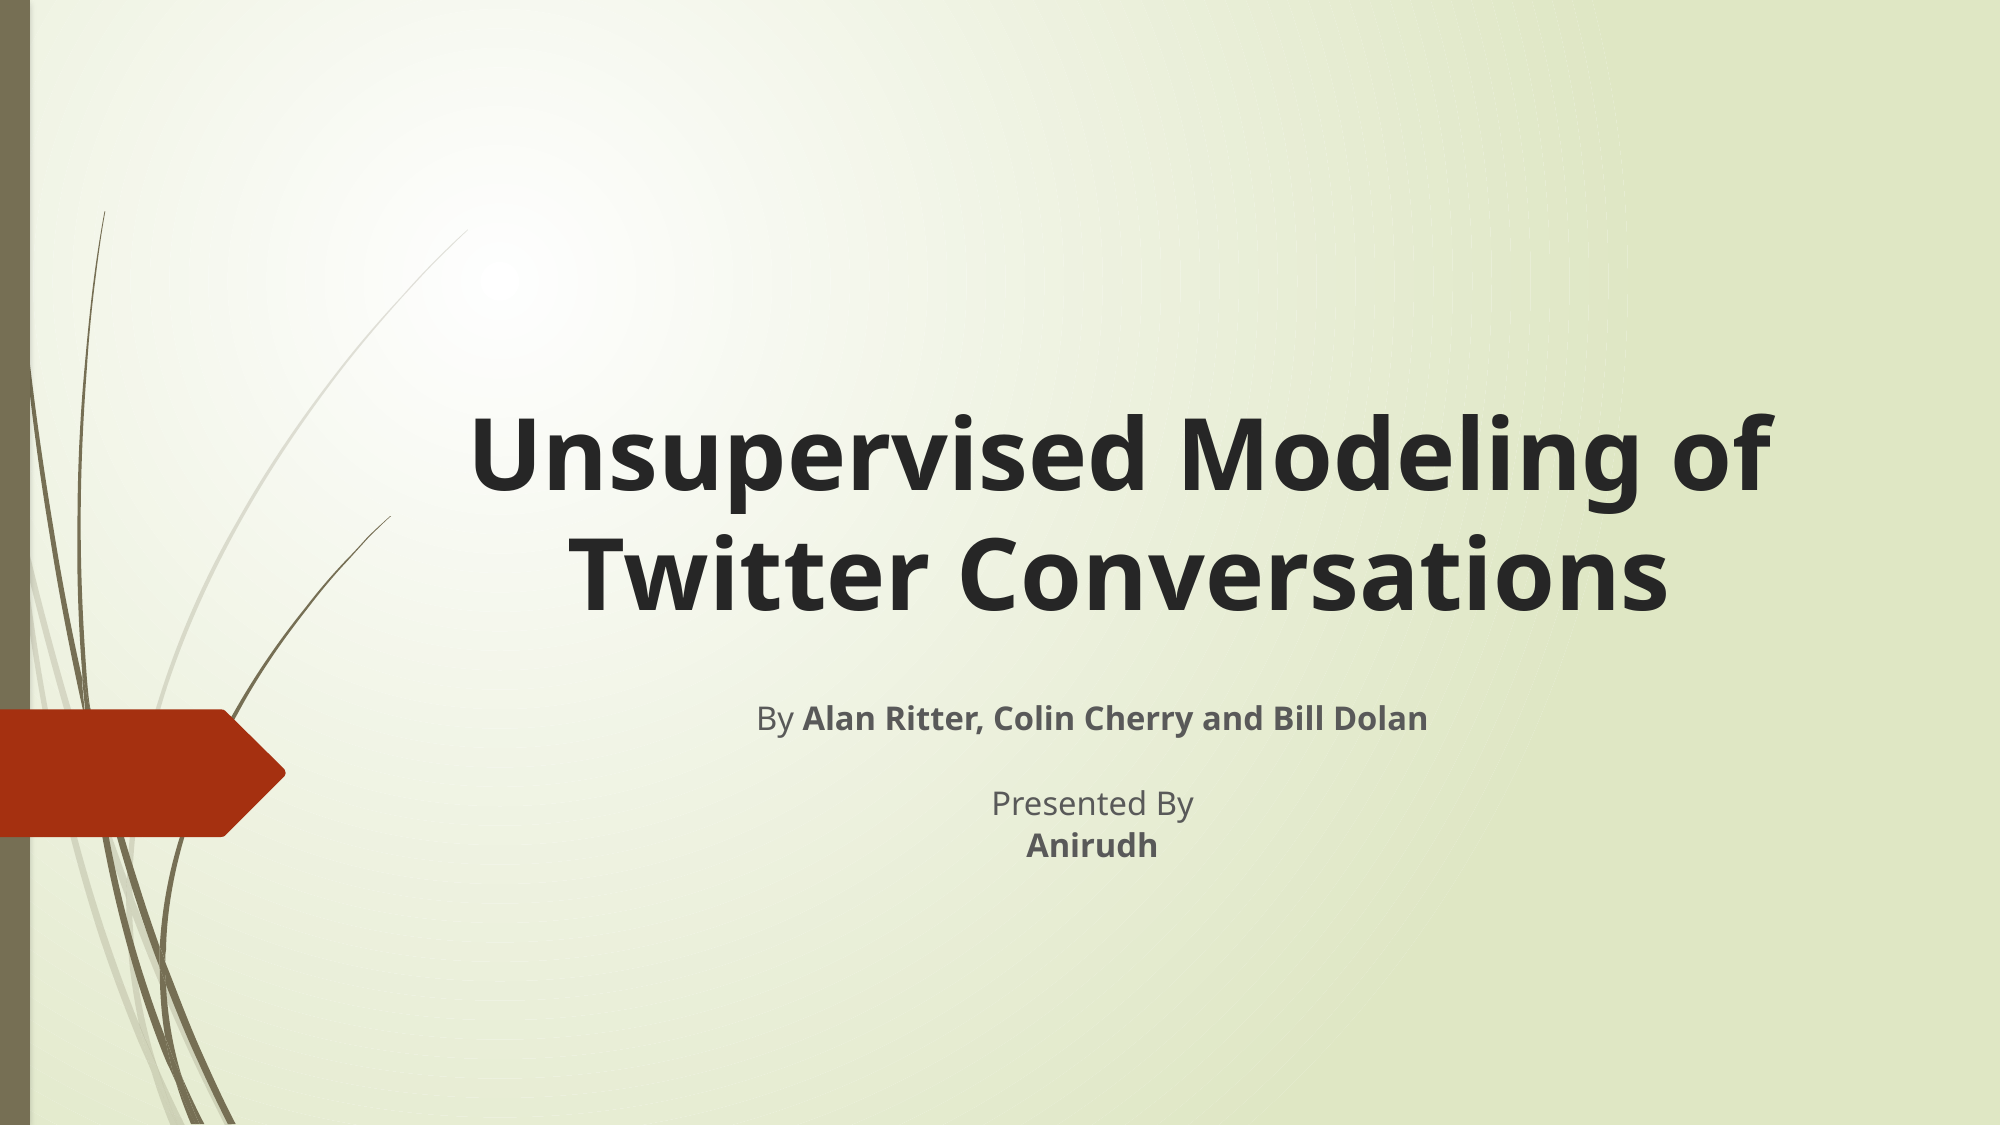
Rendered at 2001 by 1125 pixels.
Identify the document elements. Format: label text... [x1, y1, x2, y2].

title Unsupervised Modeling of Twitter Conversations [388, 266, 1852, 638]
subtitle By Alan Ritter, Colin Cherry and Bill Dolan Presented By Anirudh [361, 690, 1824, 876]
